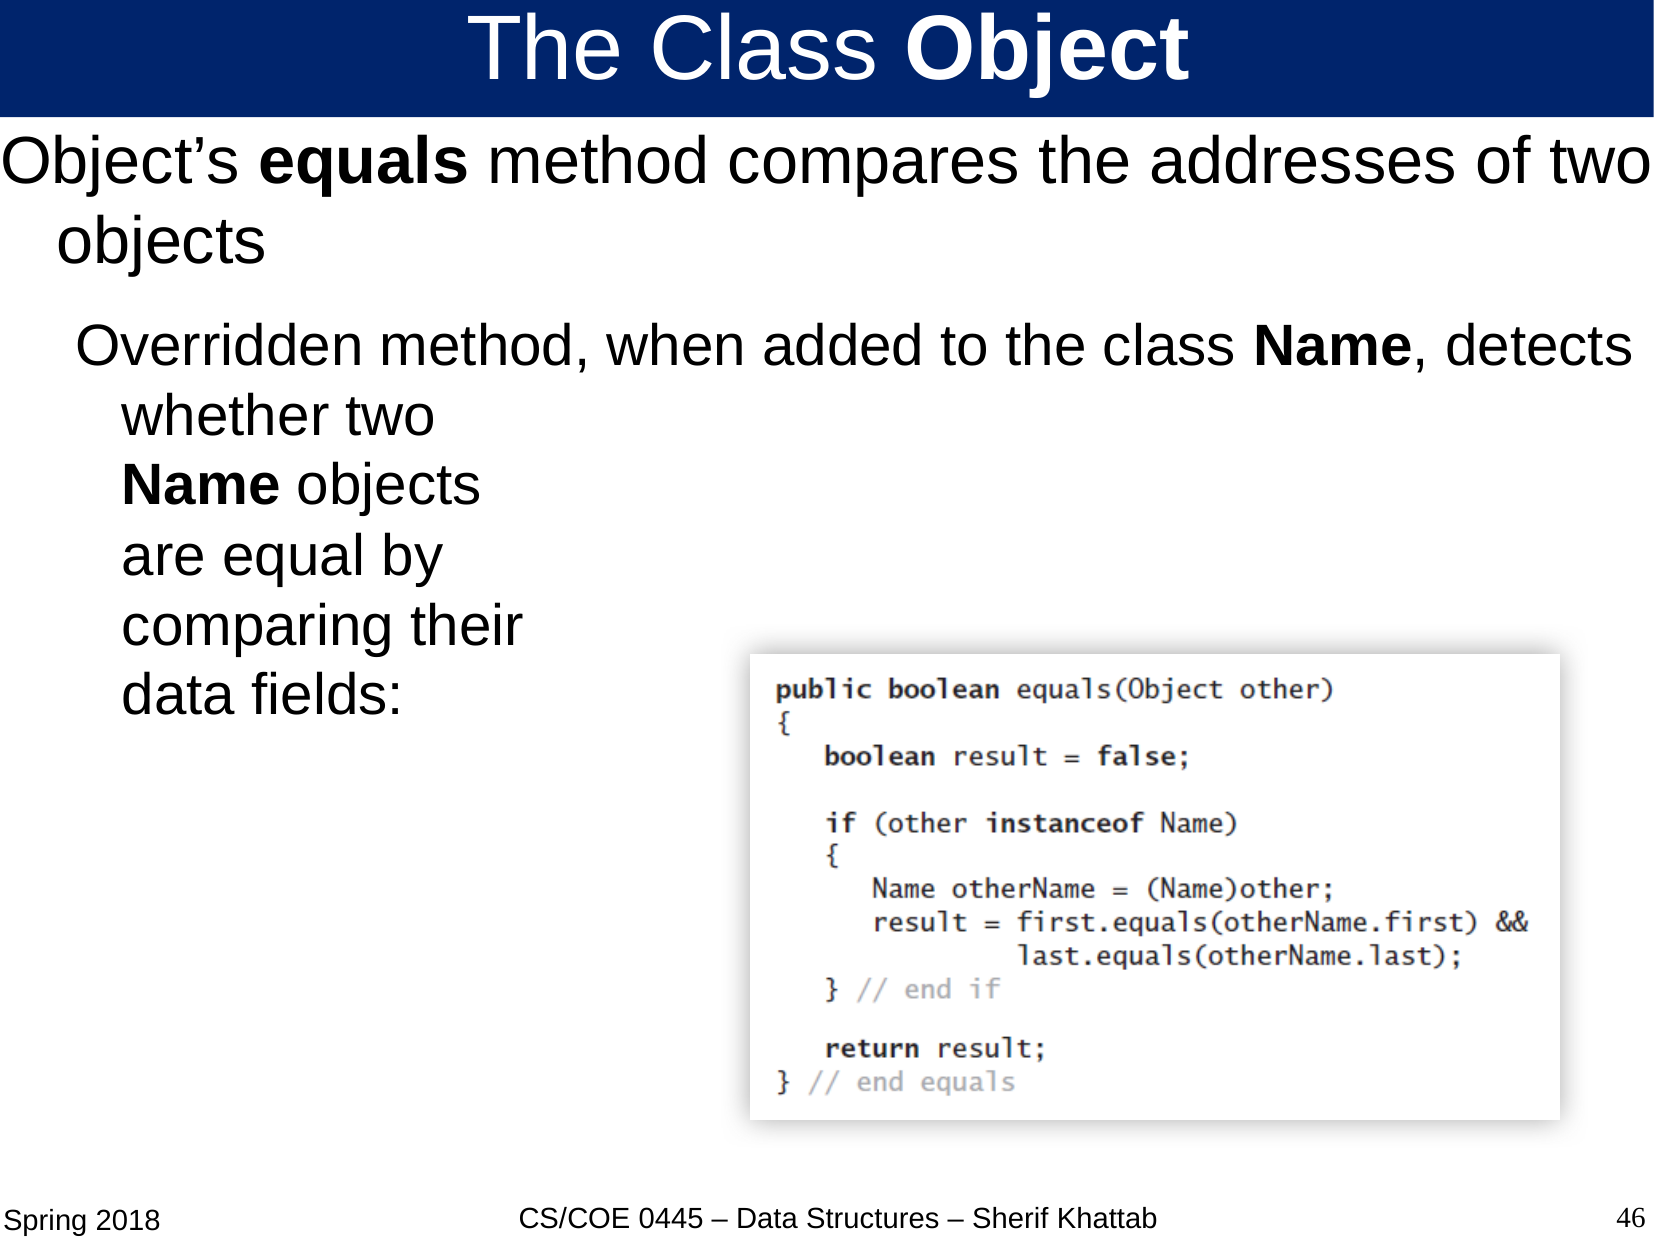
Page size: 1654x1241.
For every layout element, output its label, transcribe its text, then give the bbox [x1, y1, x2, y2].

picture [750, 653, 1561, 1120]
slide_number 46 [1265, 1200, 1647, 1241]
list Object’s equals method compares the addresses of two objects Overridden method, when added to the class Name, detects whether two Name objects are equal by comparing their data fields: [0, 117, 1654, 1195]
title The Class Object [0, 0, 1654, 117]
slide_number Spring 2018 [2, 1206, 384, 1241]
footer CS/COE 0445 – Data Structures – Sherif Khattab [460, 1201, 1217, 1241]
